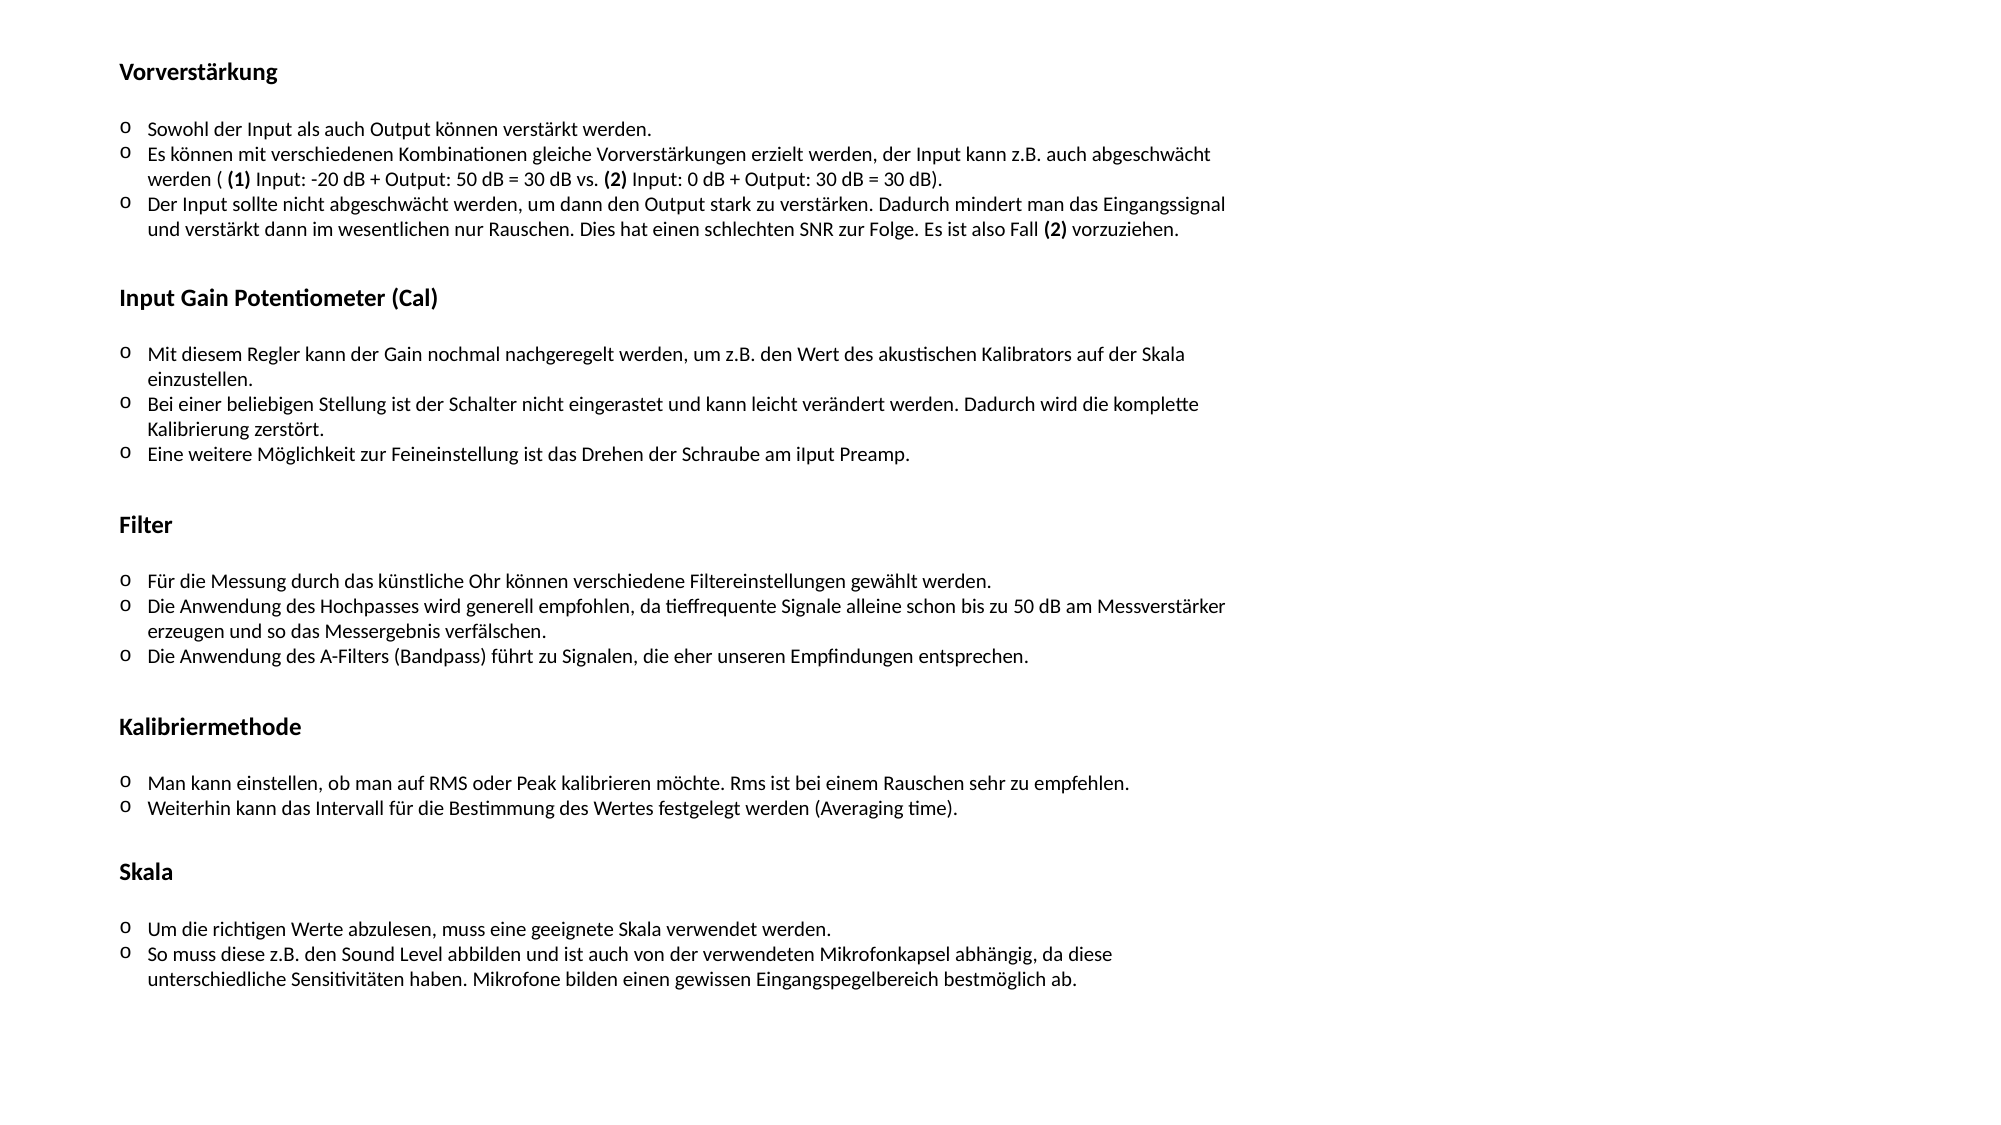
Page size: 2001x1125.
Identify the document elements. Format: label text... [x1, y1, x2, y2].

text_box Kalibriermethode Man kann einstellen, ob man auf RMS oder Peak kalibrieren möchte. Rms ist bei einem Rauschen sehr zu empfehlen. Weiterhin kann das Intervall für die Bestimmung des Wertes festgelegt werden (Averaging time). [104, 702, 1255, 828]
text_box Input Gain Potentiometer (Cal) Mit diesem Regler kann der Gain nochmal nachgeregelt werden, um z.B. den Wert des akustischen Kalibrators auf der Skala einzustellen. Bei einer beliebigen Stellung ist der Schalter nicht eingerastet und kann leicht verändert werden. Dadurch wird die komplette Kalibrierung zerstört. Eine weitere Möglichkeit zur Feineinstellung ist das Drehen der Schraube am iIput Preamp. [104, 273, 1255, 499]
text_box Filter Für die Messung durch das künstliche Ohr können verschiedene Filtereinstellungen gewählt werden. Die Anwendung des Hochpasses wird generell empfohlen, da tieffrequente Signale alleine schon bis zu 50 dB am Messverstärker erzeugen und so das Messergebnis verfälschen. Die Anwendung des A-Filters (Bandpass) führt zu Signalen, die eher unseren Empfindungen entsprechen. [104, 500, 1255, 701]
text_box Vorverstärkung Sowohl der Input als auch Output können verstärkt werden. Es können mit verschiedenen Kombinationen gleiche Vorverstärkungen erzielt werden, der Input kann z.B. auch abgeschwächt werden ( (1) Input: -20 dB + Output: 50 dB = 30 dB vs. (2) Input: 0 dB + Output: 30 dB = 30 dB). Der Input sollte nicht abgeschwächt werden, um dann den Output stark zu verstärken. Dadurch mindert man das Eingangssignal und verstärkt dann im wesentlichen nur Rauschen. Dies hat einen schlechten SNR zur Folge. Es ist also Fall (2) vorzuziehen. [104, 48, 1255, 273]
text_box Skala Um die richtigen Werte abzulesen, muss eine geeignete Skala verwendet werden. So muss diese z.B. den Sound Level abbilden und ist auch von der verwendeten Mikrofonkapsel abhängig, da diese unterschiedliche Sensitivitäten haben. Mikrofone bilden einen gewissen Eingangspegelbereich bestmöglich ab. [104, 848, 1255, 998]
